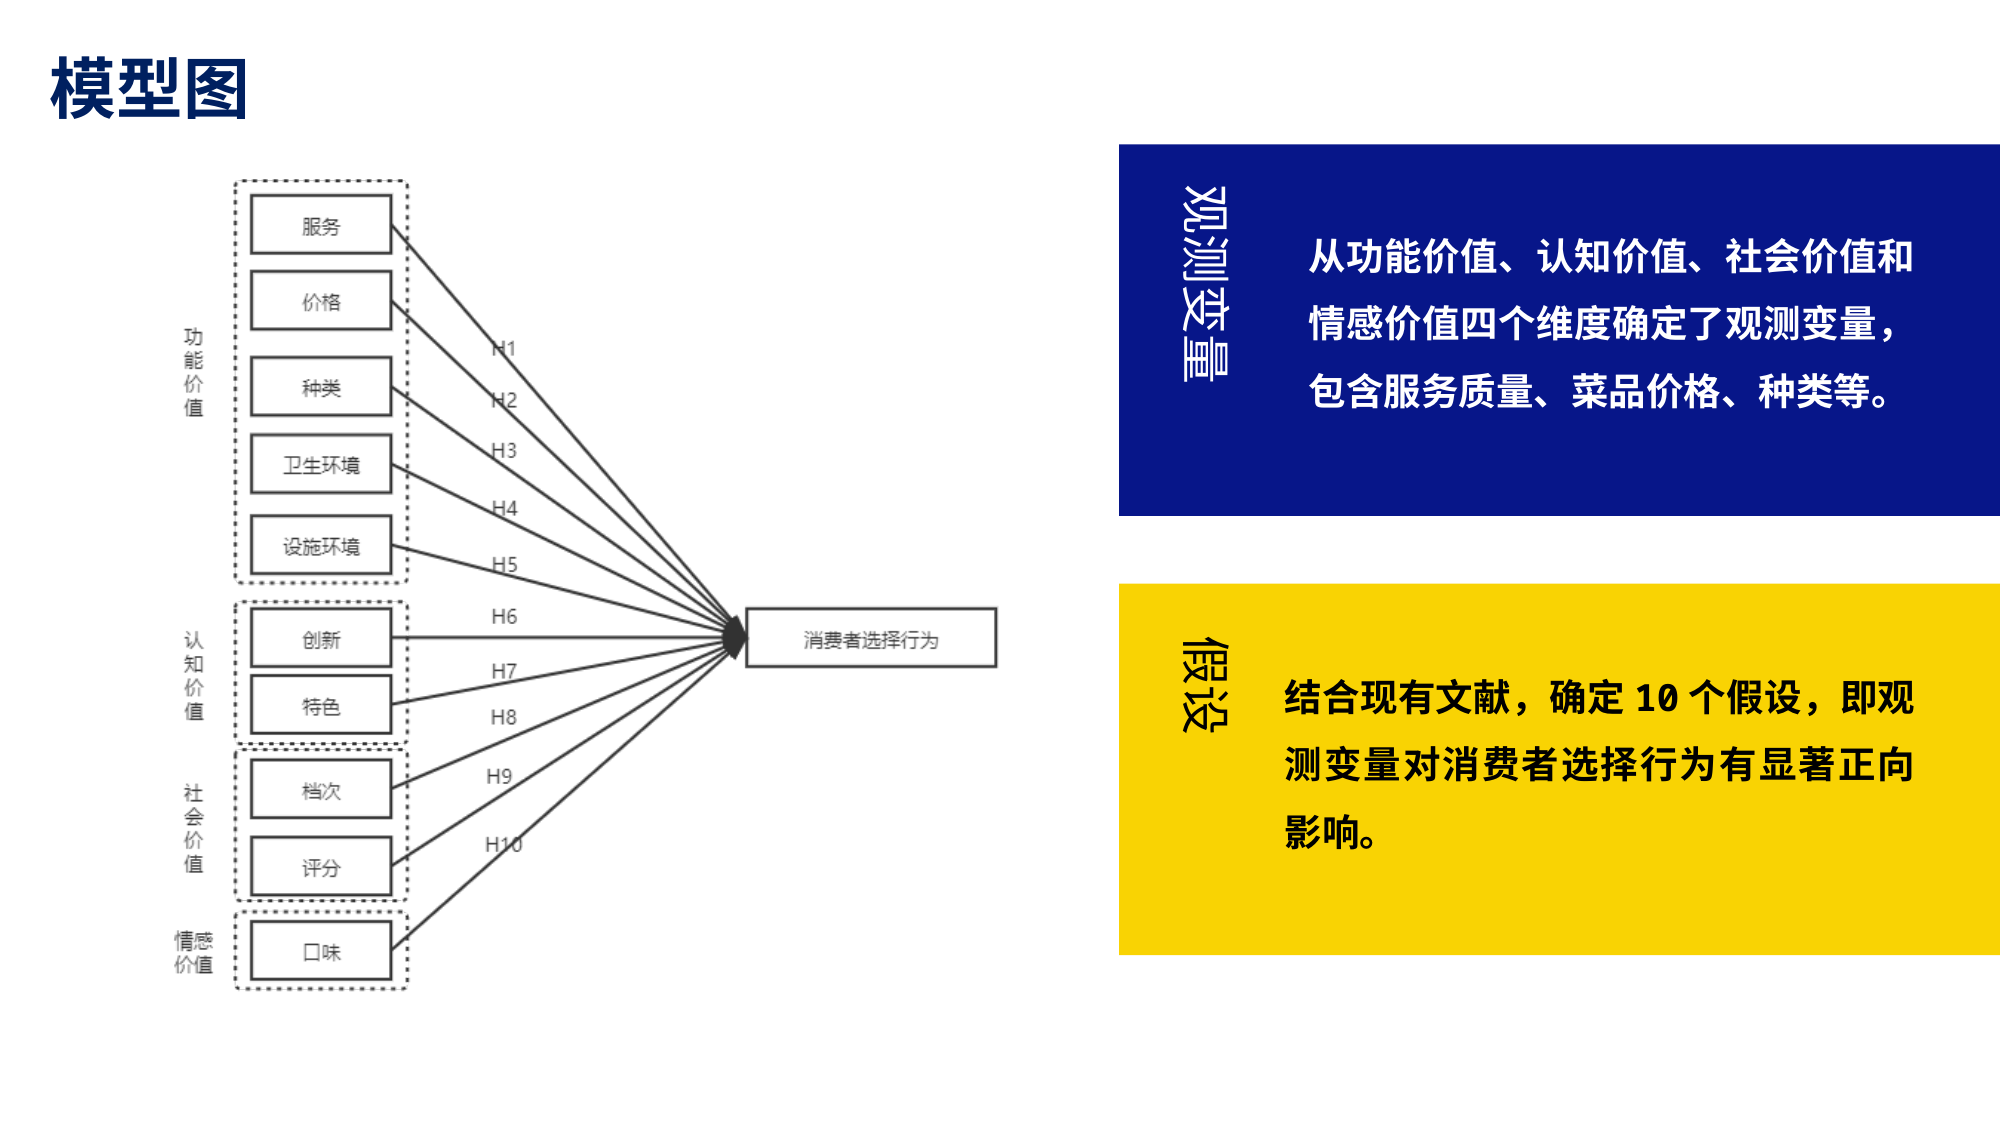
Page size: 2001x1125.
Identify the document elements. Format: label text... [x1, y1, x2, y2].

text_box 结合现有文献，确定10个假设，即观测变量对消费者选择行为有显著正向影响。 [1269, 643, 1931, 861]
text_box 从功能价值、认知价值、社会价值和情感价值四个维度确定了观测变量，包含服务质量、菜品价格、种类等。 [1294, 202, 1931, 421]
text_box 模型图 [34, 49, 331, 136]
picture [136, 144, 1033, 1055]
text_box [1118, 583, 2000, 956]
text_box 假设 [1134, 620, 1245, 769]
text_box [1118, 143, 2000, 517]
text_box 观测变量 [1154, 169, 1245, 385]
